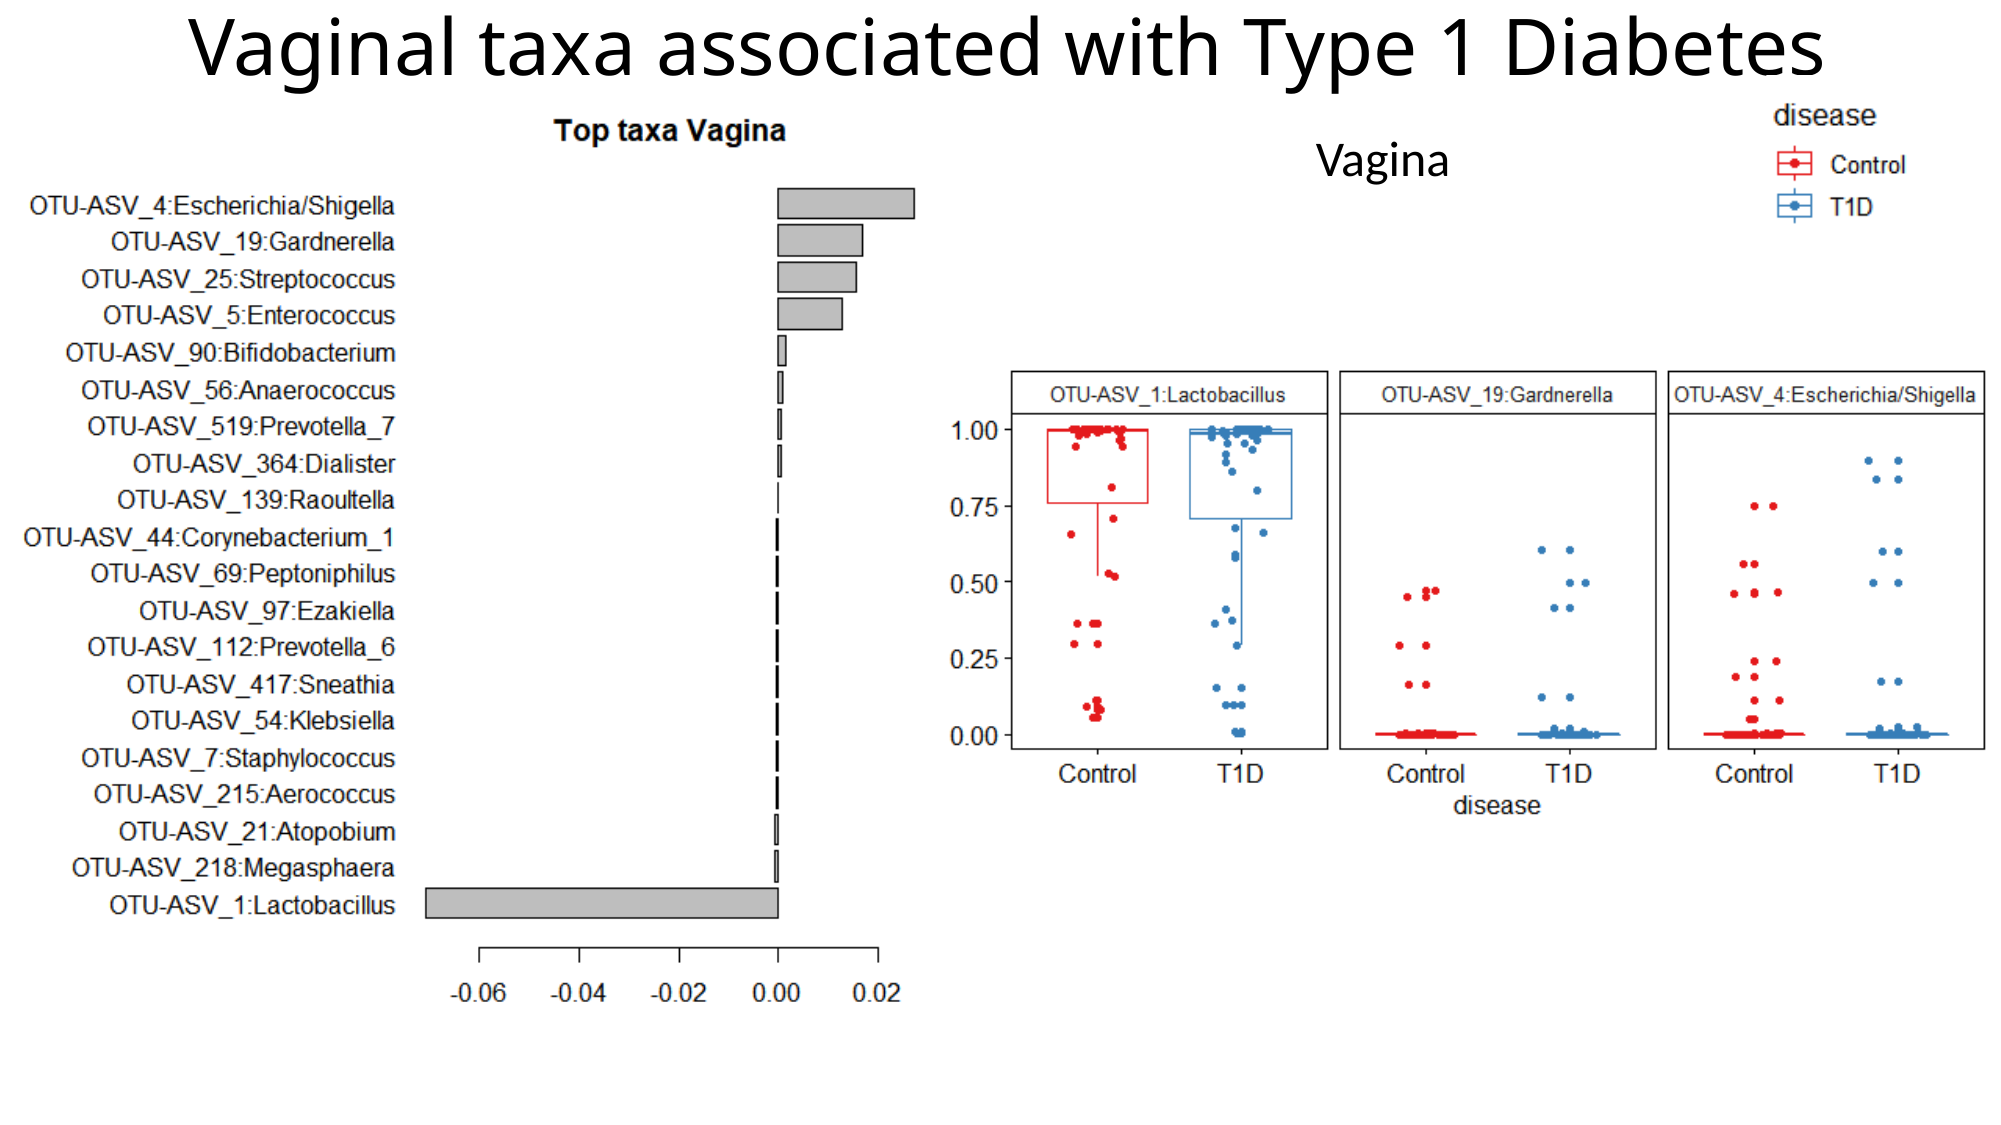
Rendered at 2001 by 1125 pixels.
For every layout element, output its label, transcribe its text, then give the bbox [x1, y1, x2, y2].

title Vaginal taxa associated with Type 1 Diabetes [15, 0, 2000, 100]
picture [1766, 75, 1936, 263]
picture [6, 99, 2000, 1038]
subtitle Vagina [978, 125, 1766, 212]
